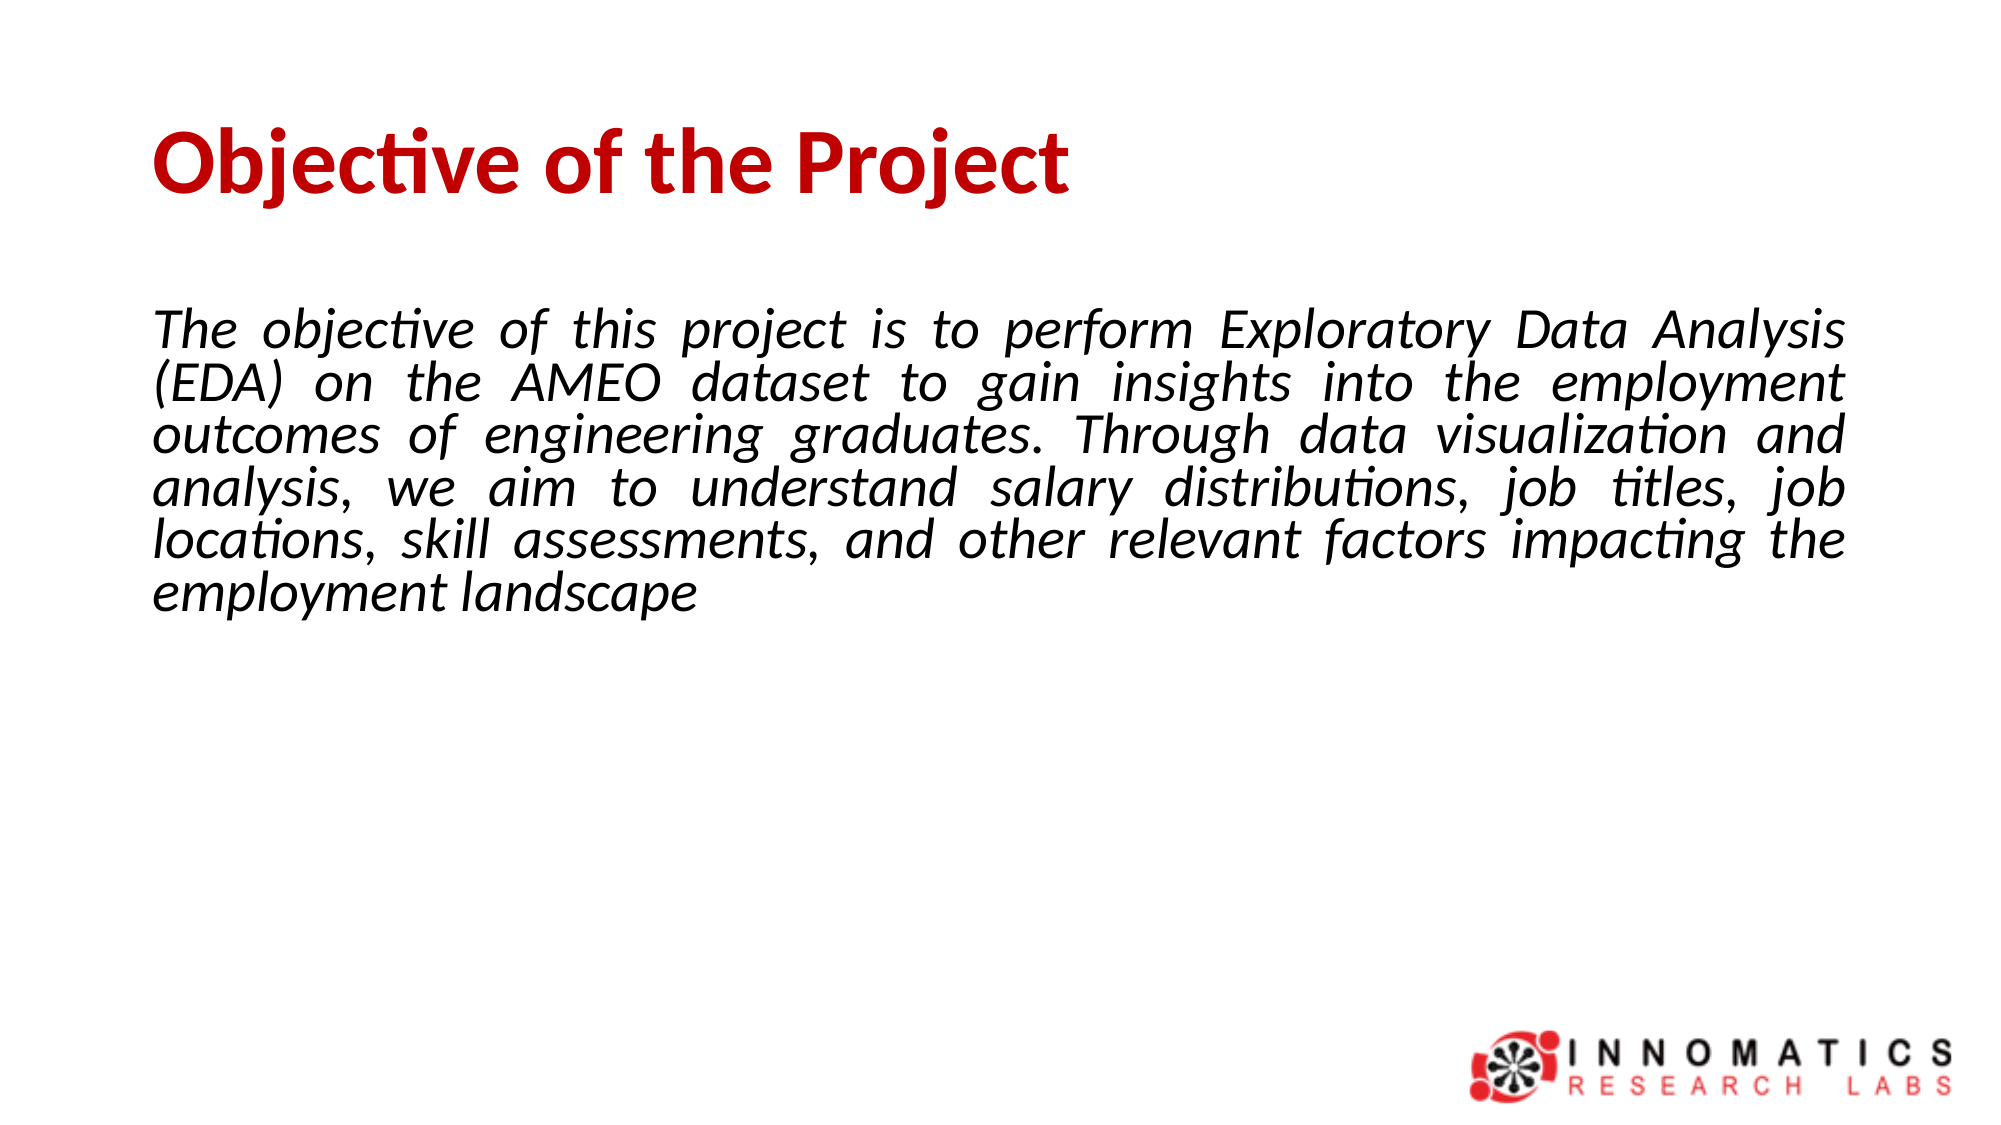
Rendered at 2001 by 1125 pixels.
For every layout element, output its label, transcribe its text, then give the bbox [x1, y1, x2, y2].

picture [1445, 1014, 1975, 1125]
title Objective of the Project [137, 59, 1863, 278]
list The objective of this project is to perform Exploratory Data Analysis (EDA) on the AMEO dataset to gain insights into the employment outcomes of engineering graduates. Through data visualization and analysis, we aim to understand salary distributions, job titles, job locations, skill assessments, and other relevant factors impacting the employment landscape [137, 299, 1863, 1014]
